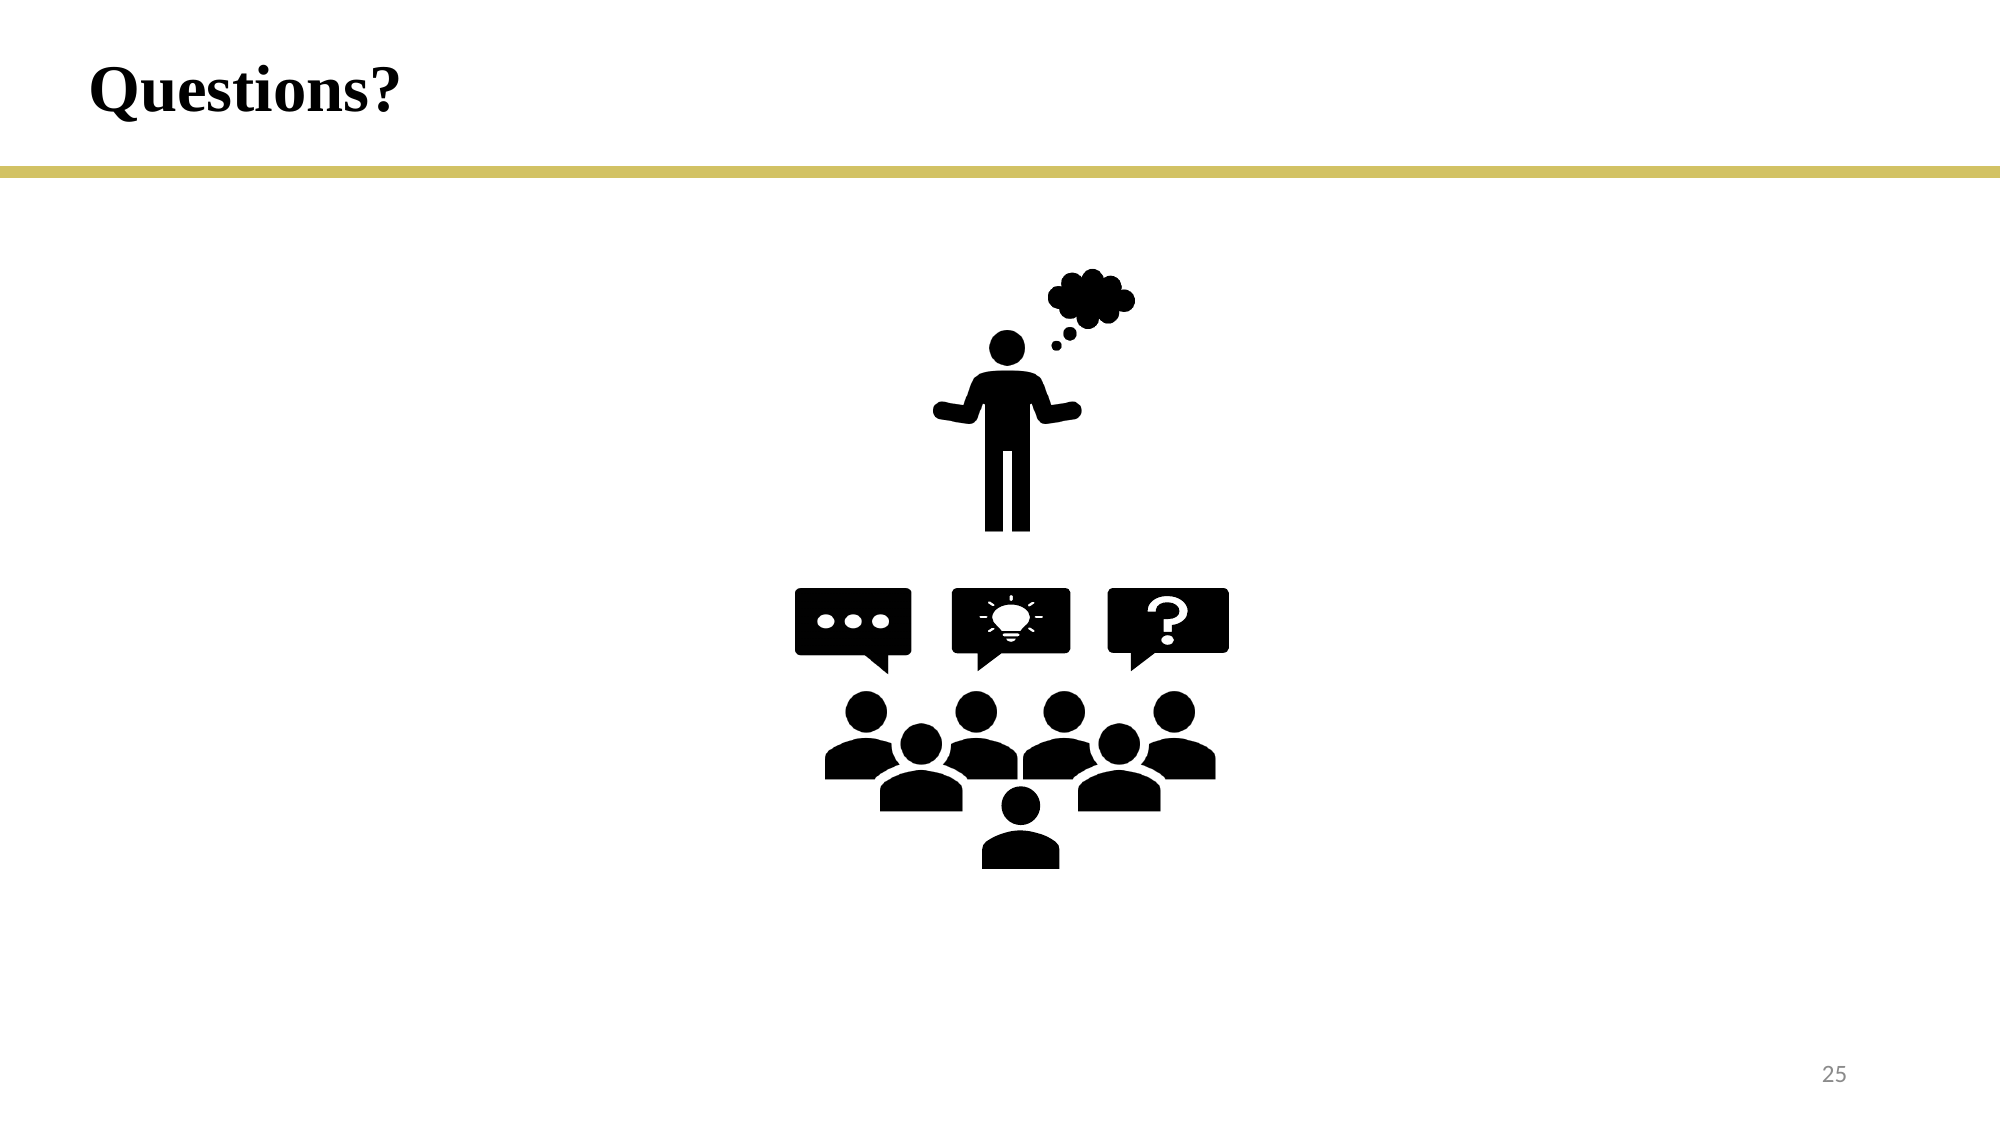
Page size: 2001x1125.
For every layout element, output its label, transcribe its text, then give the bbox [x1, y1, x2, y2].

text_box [771, 255, 1229, 869]
slide_number 25 [1412, 1042, 1863, 1103]
text_box Questions? [73, 37, 419, 133]
